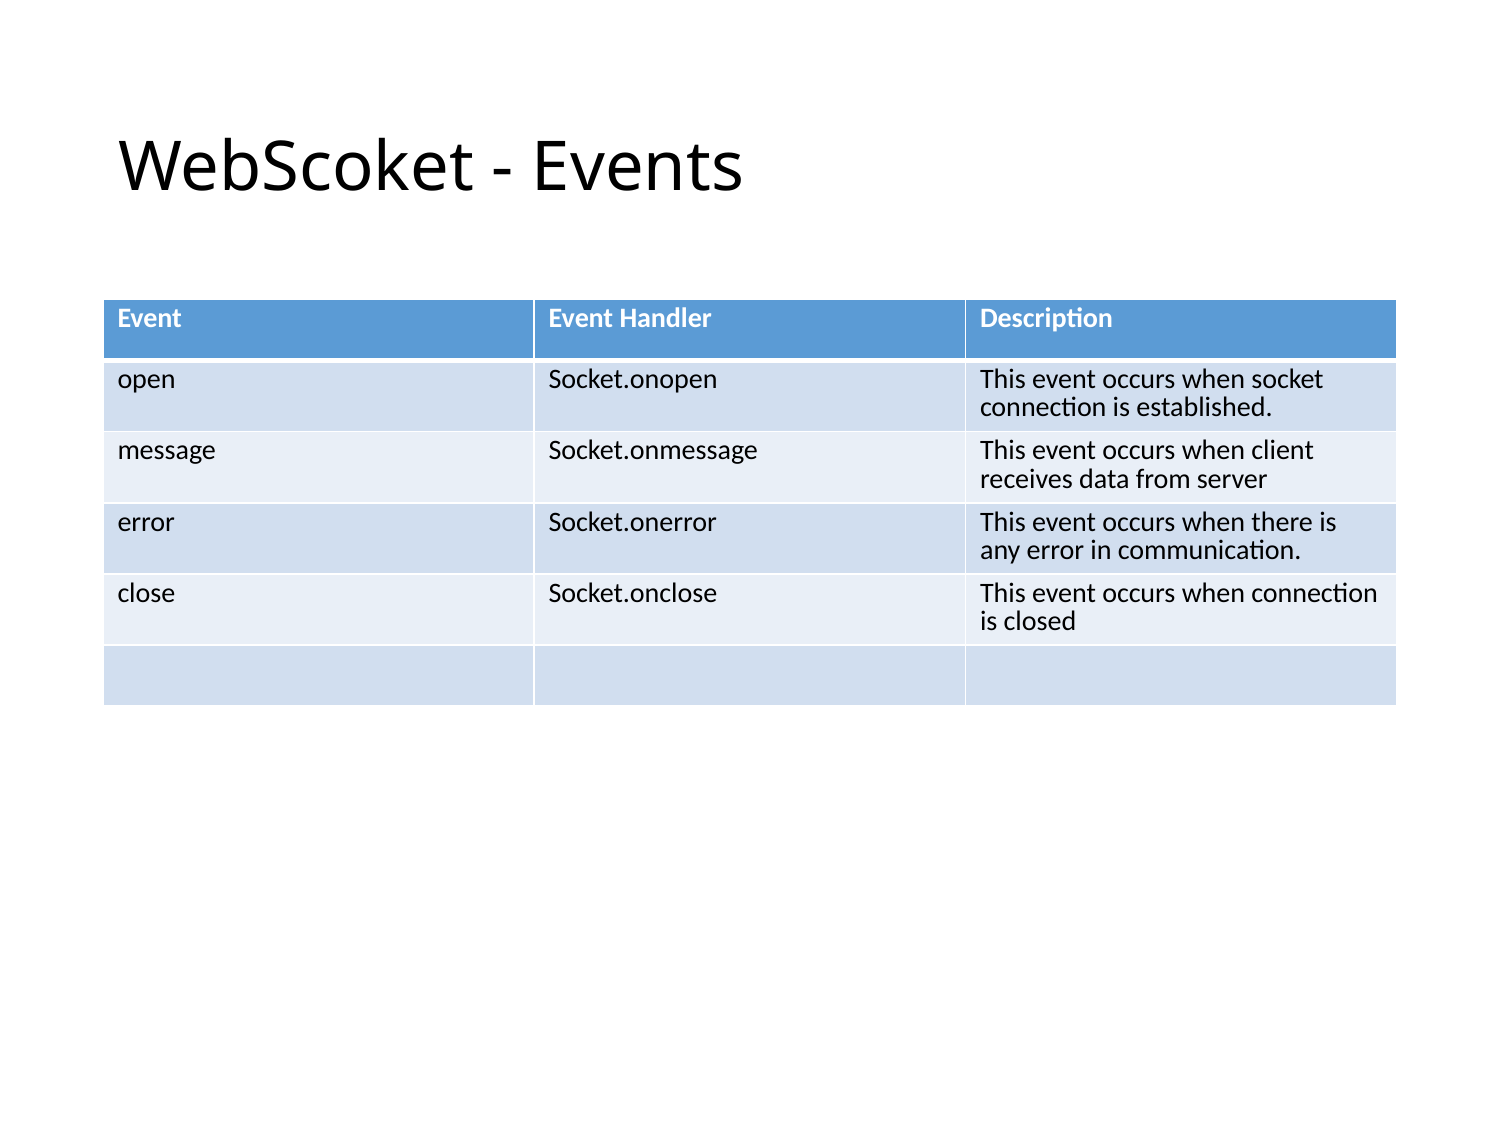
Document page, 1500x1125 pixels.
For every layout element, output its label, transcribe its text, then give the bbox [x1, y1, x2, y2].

table_cell [966, 646, 1396, 705]
table_cell Socket.onmessage [535, 432, 965, 502]
table_cell [535, 646, 965, 705]
table_cell This event occurs when client receives data from server [966, 432, 1396, 502]
table_cell Socket.onclose [535, 575, 965, 644]
table_header Event Handler [535, 300, 965, 358]
title WebScoket - Events [103, 59, 1397, 278]
table_cell This event occurs when connection is closed [966, 575, 1396, 644]
table_cell Socket.onopen [535, 363, 965, 431]
table_cell error [104, 504, 533, 573]
table_cell close [104, 575, 533, 644]
table_cell This event occurs when there is any error in communication. [966, 504, 1396, 573]
table_cell This event occurs when socket connection is established. [966, 363, 1396, 431]
table_cell [104, 646, 533, 705]
table_cell message [104, 432, 533, 502]
table_cell open [104, 363, 533, 431]
table_header Description [966, 300, 1396, 358]
table_cell Socket.onerror [535, 504, 965, 573]
table_header Event [104, 300, 533, 358]
